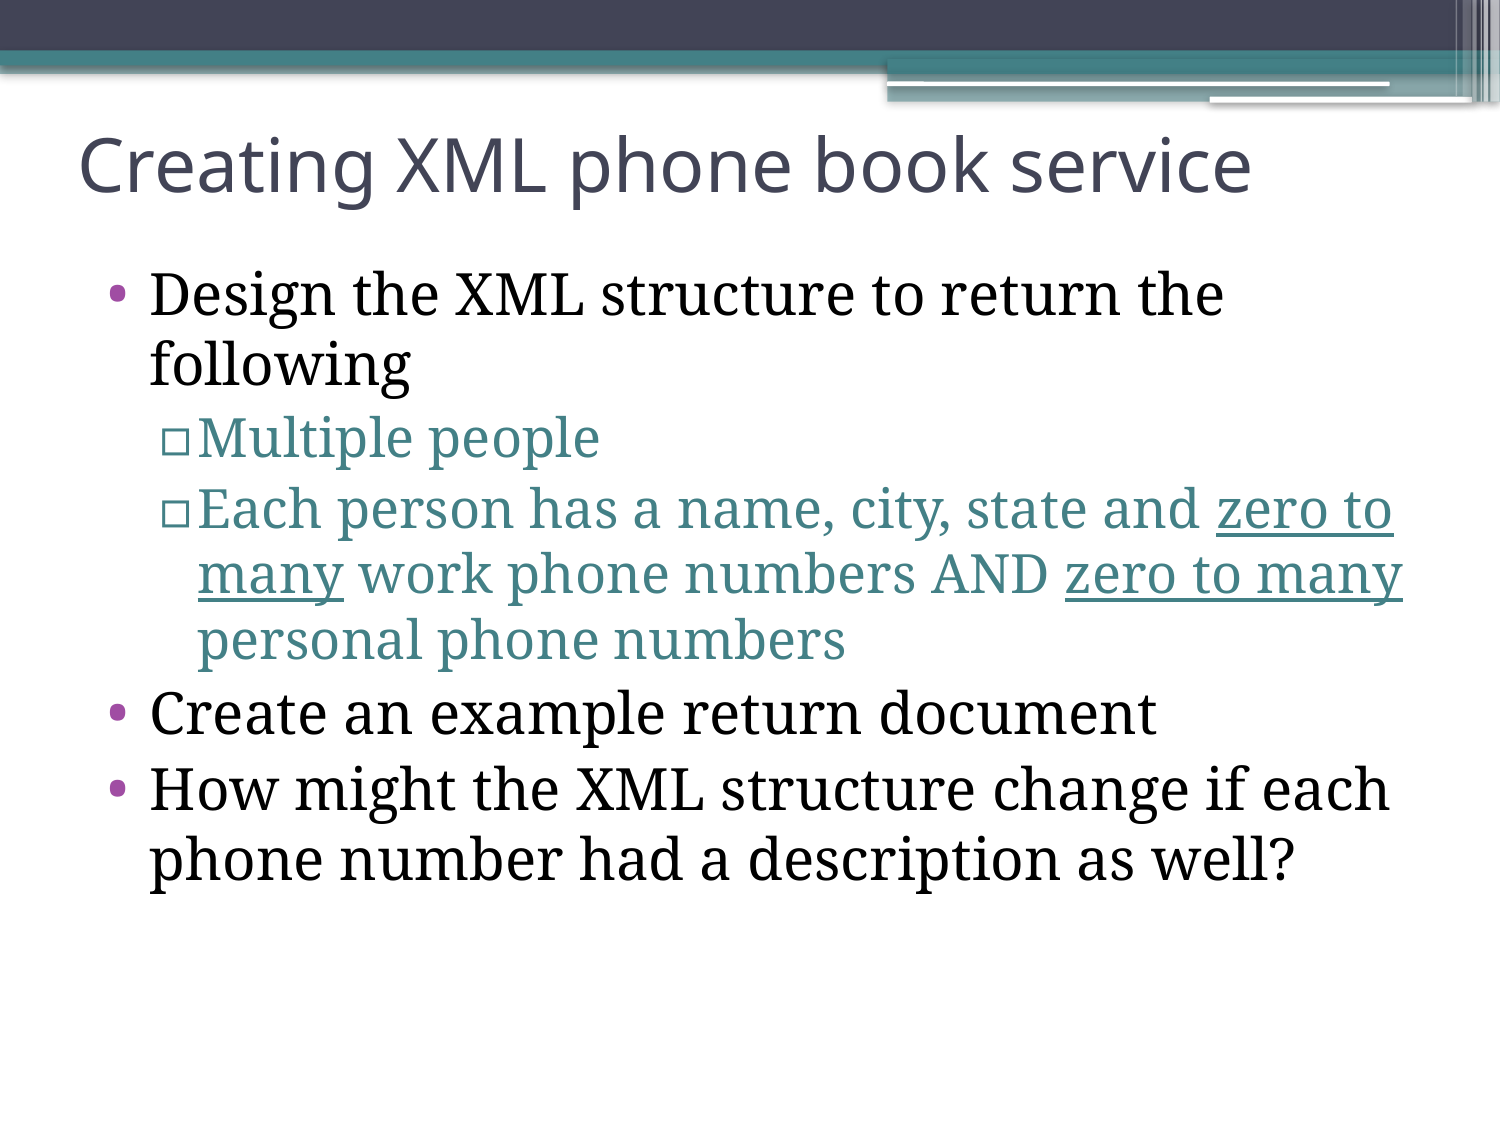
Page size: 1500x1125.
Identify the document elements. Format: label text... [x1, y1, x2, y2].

list Design the XML structure to return the following Multiple people Each person has a name, city, state and zero to many work phone numbers AND zero to many personal phone numbers Create an example return document How might the XML structure change if each phone number had a description as well? [75, 249, 1425, 1079]
title Creating XML phone book service [62, 75, 1413, 250]
